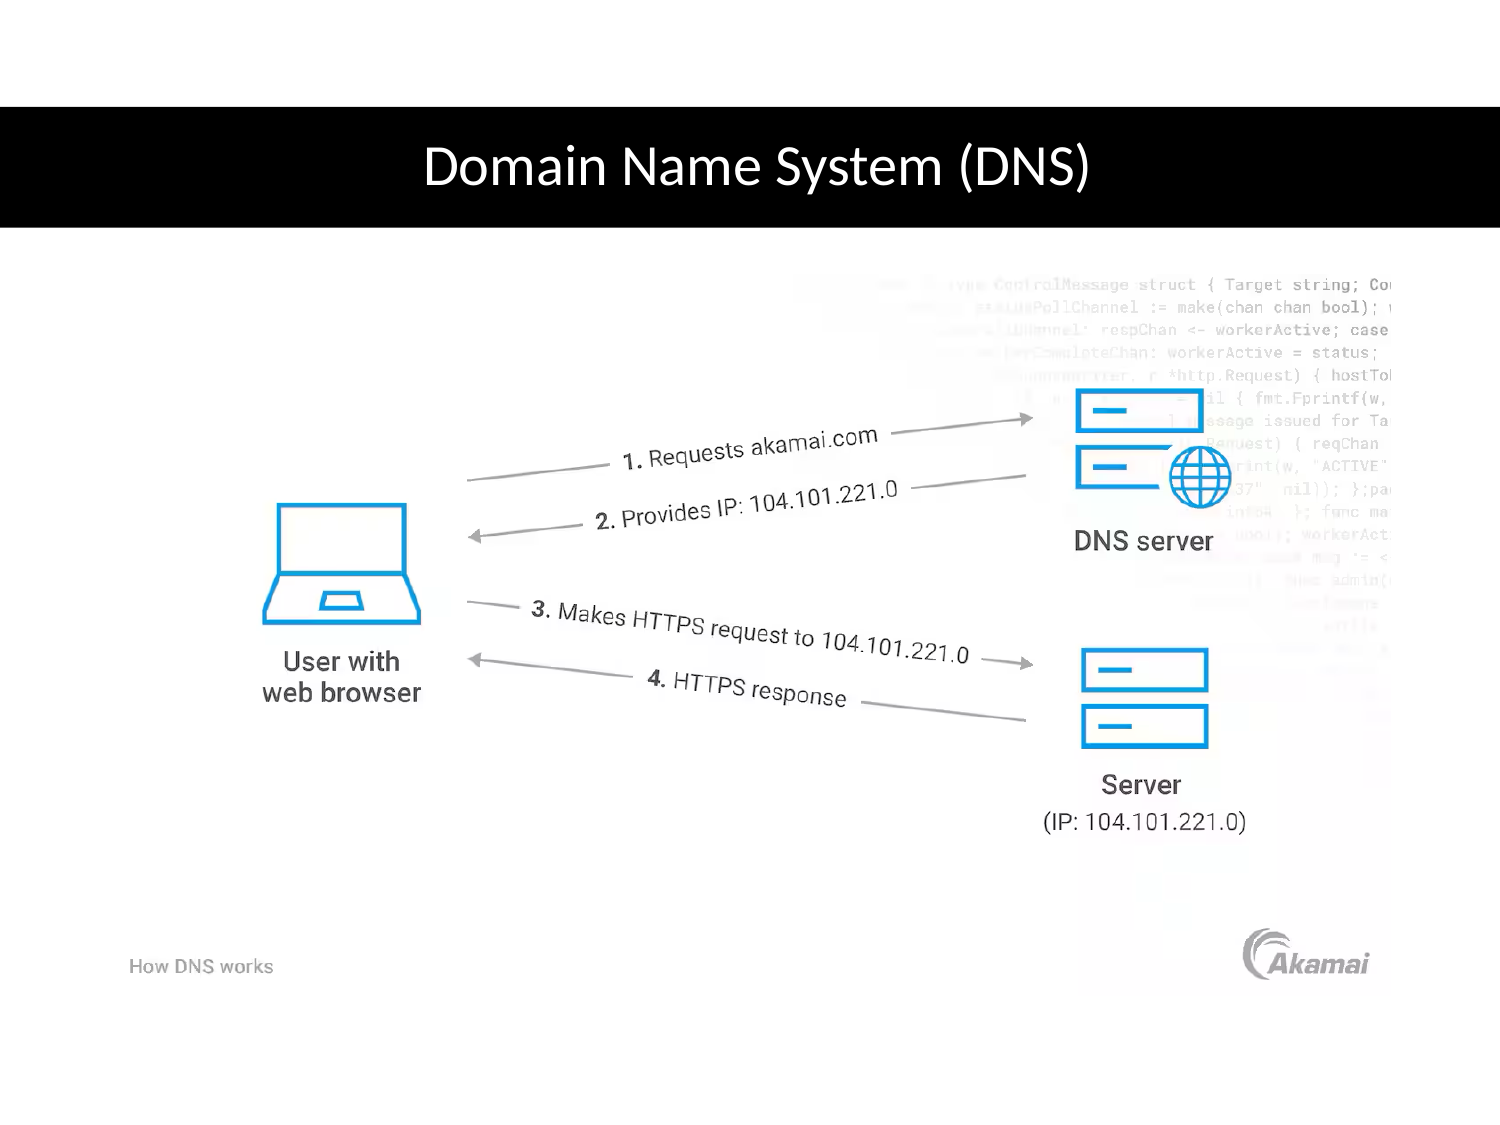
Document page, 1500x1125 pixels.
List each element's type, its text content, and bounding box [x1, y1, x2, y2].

title Domain Name System (DNS) [68, 105, 1448, 228]
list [108, 274, 1391, 996]
text_box [0, 105, 1500, 230]
